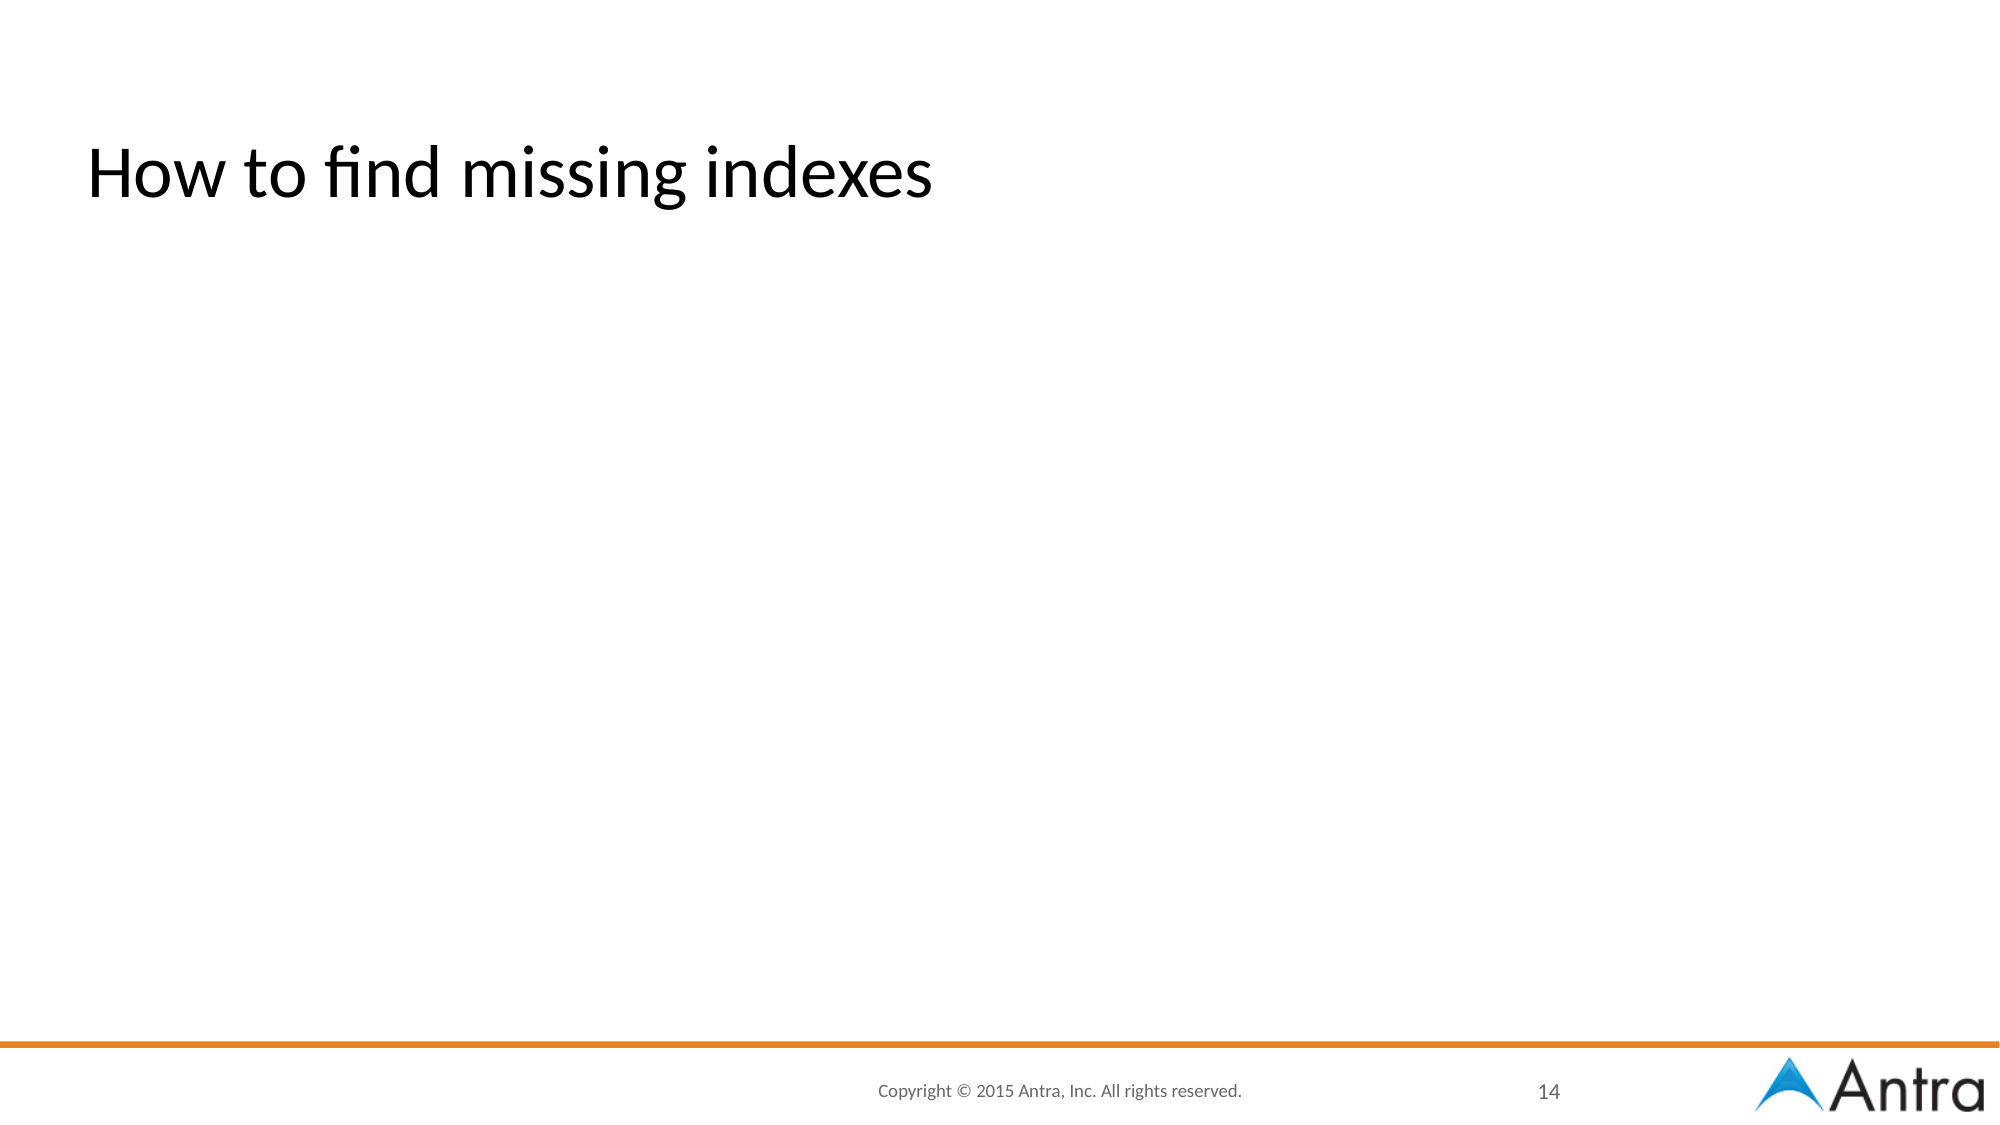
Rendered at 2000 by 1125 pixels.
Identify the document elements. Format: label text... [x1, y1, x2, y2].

picture [1744, 1048, 1994, 1122]
slide_number 14 [1498, 1075, 1561, 1106]
title How to find missing indexes [87, 66, 1913, 213]
